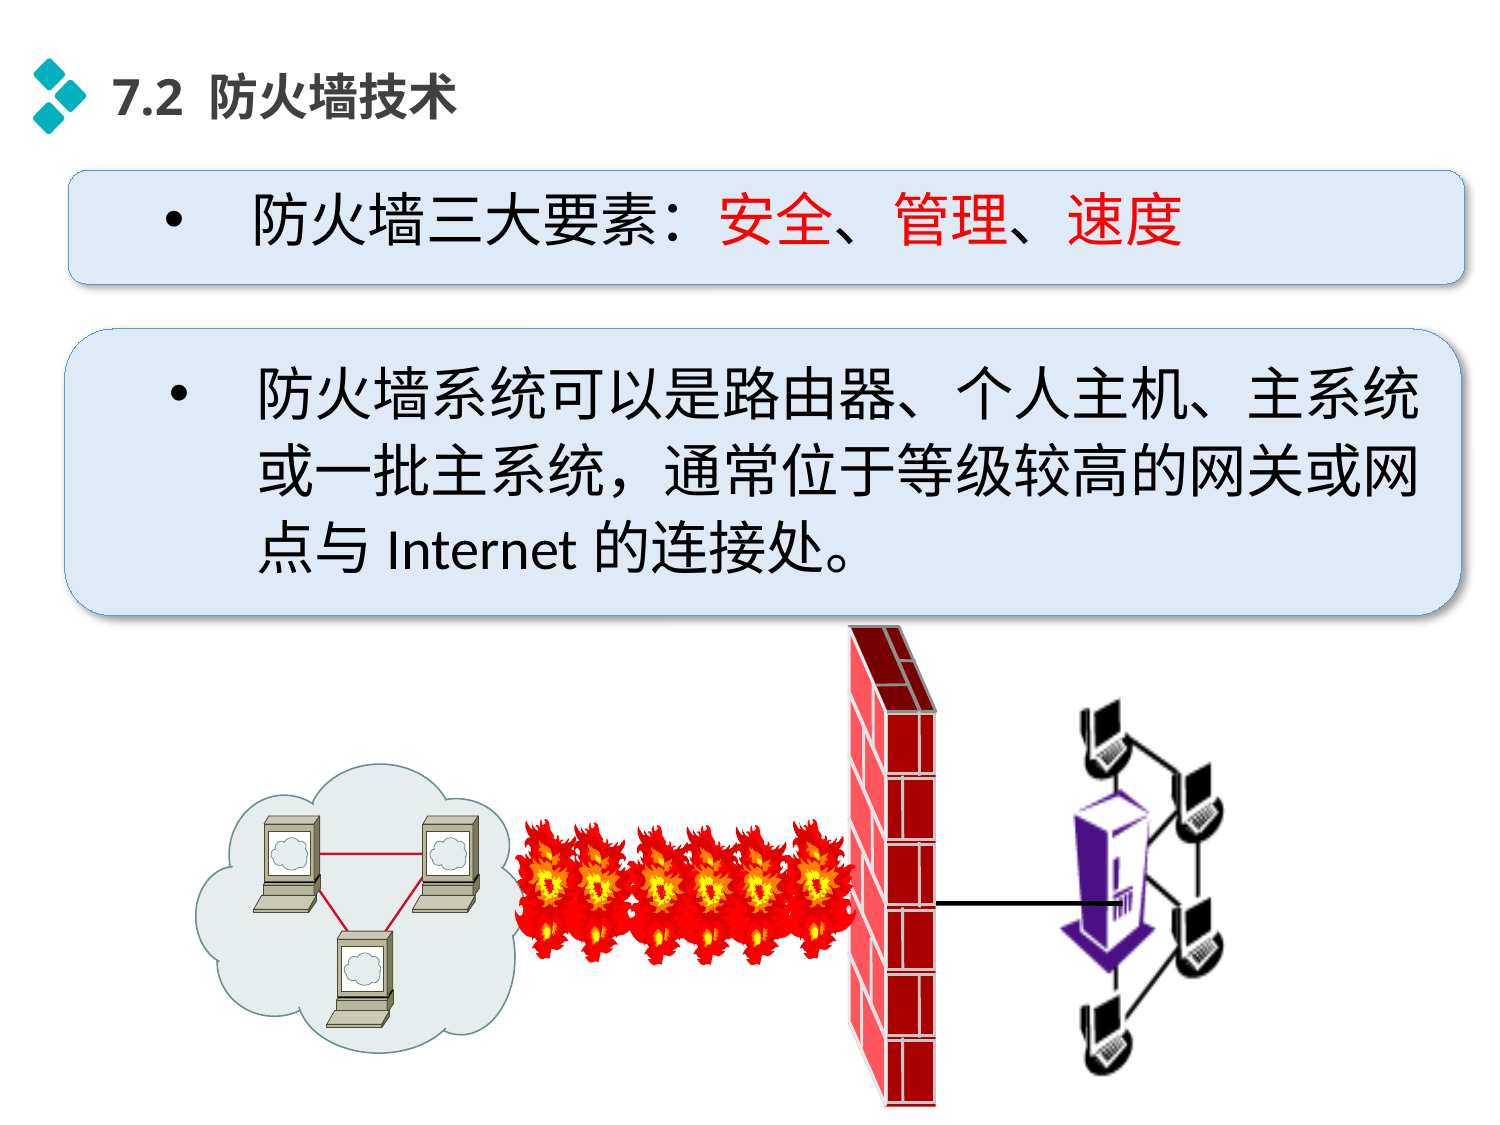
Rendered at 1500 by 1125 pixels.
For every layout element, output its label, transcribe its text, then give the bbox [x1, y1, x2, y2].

text_box [33, 58, 66, 91]
text_box [54, 79, 87, 113]
text_box 7.2 防火墙技术 [100, 59, 556, 131]
text_box 防火墙三大要素：安全、管理、速度 [68, 170, 1465, 285]
text_box 防火墙系统可以是路由器、个人主机、主系统或一批主系统，通常位于等级较高的网关或网点与Internet的连接处。 [64, 328, 1462, 616]
text_box [32, 102, 65, 135]
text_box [194, 656, 1238, 1082]
